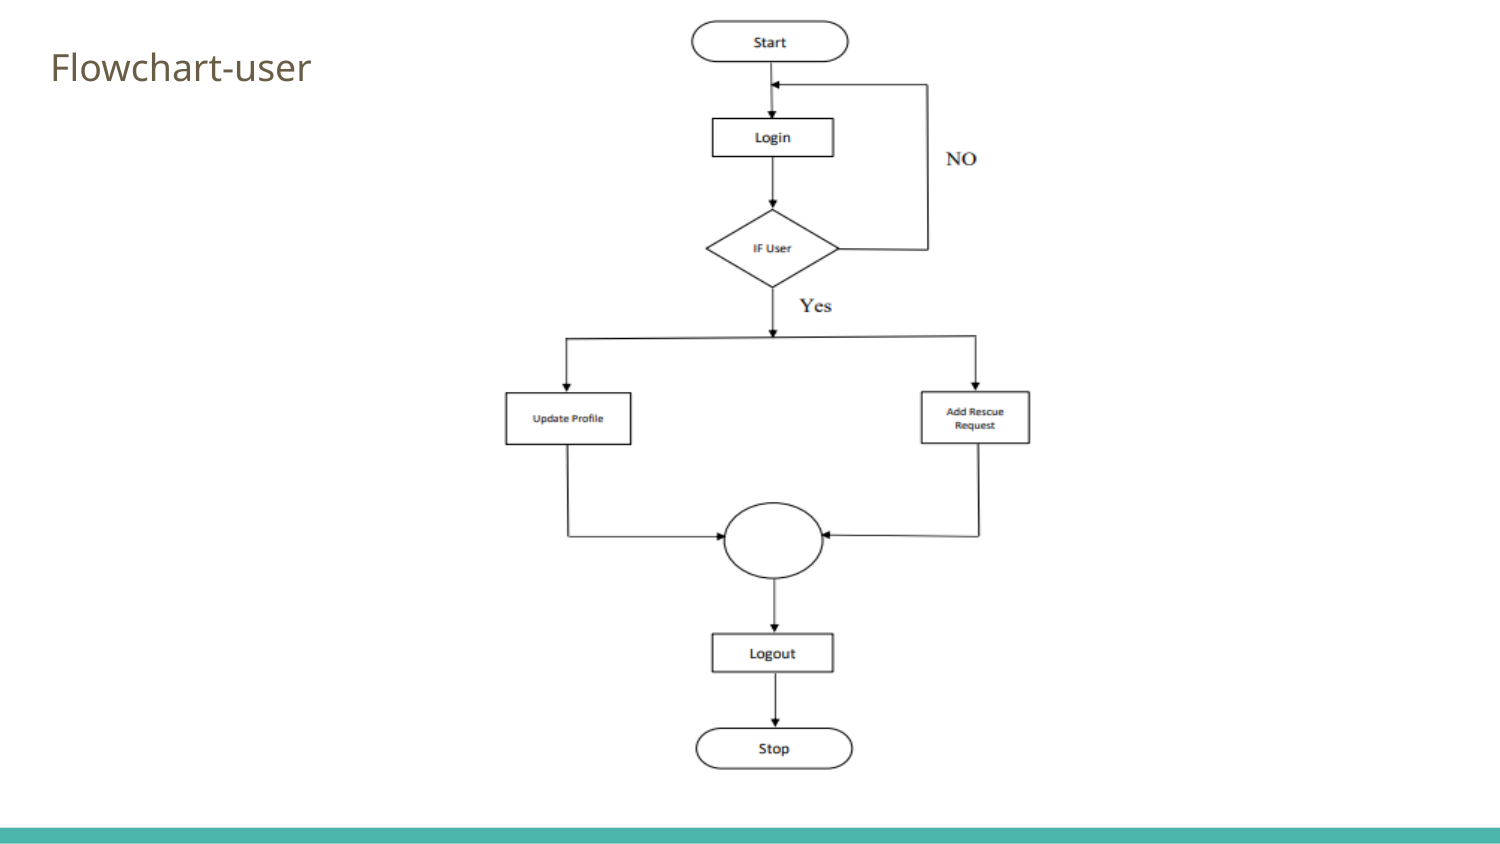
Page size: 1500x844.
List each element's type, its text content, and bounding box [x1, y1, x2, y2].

picture [470, 7, 1083, 803]
text_box Flowchart-user [35, 28, 420, 104]
